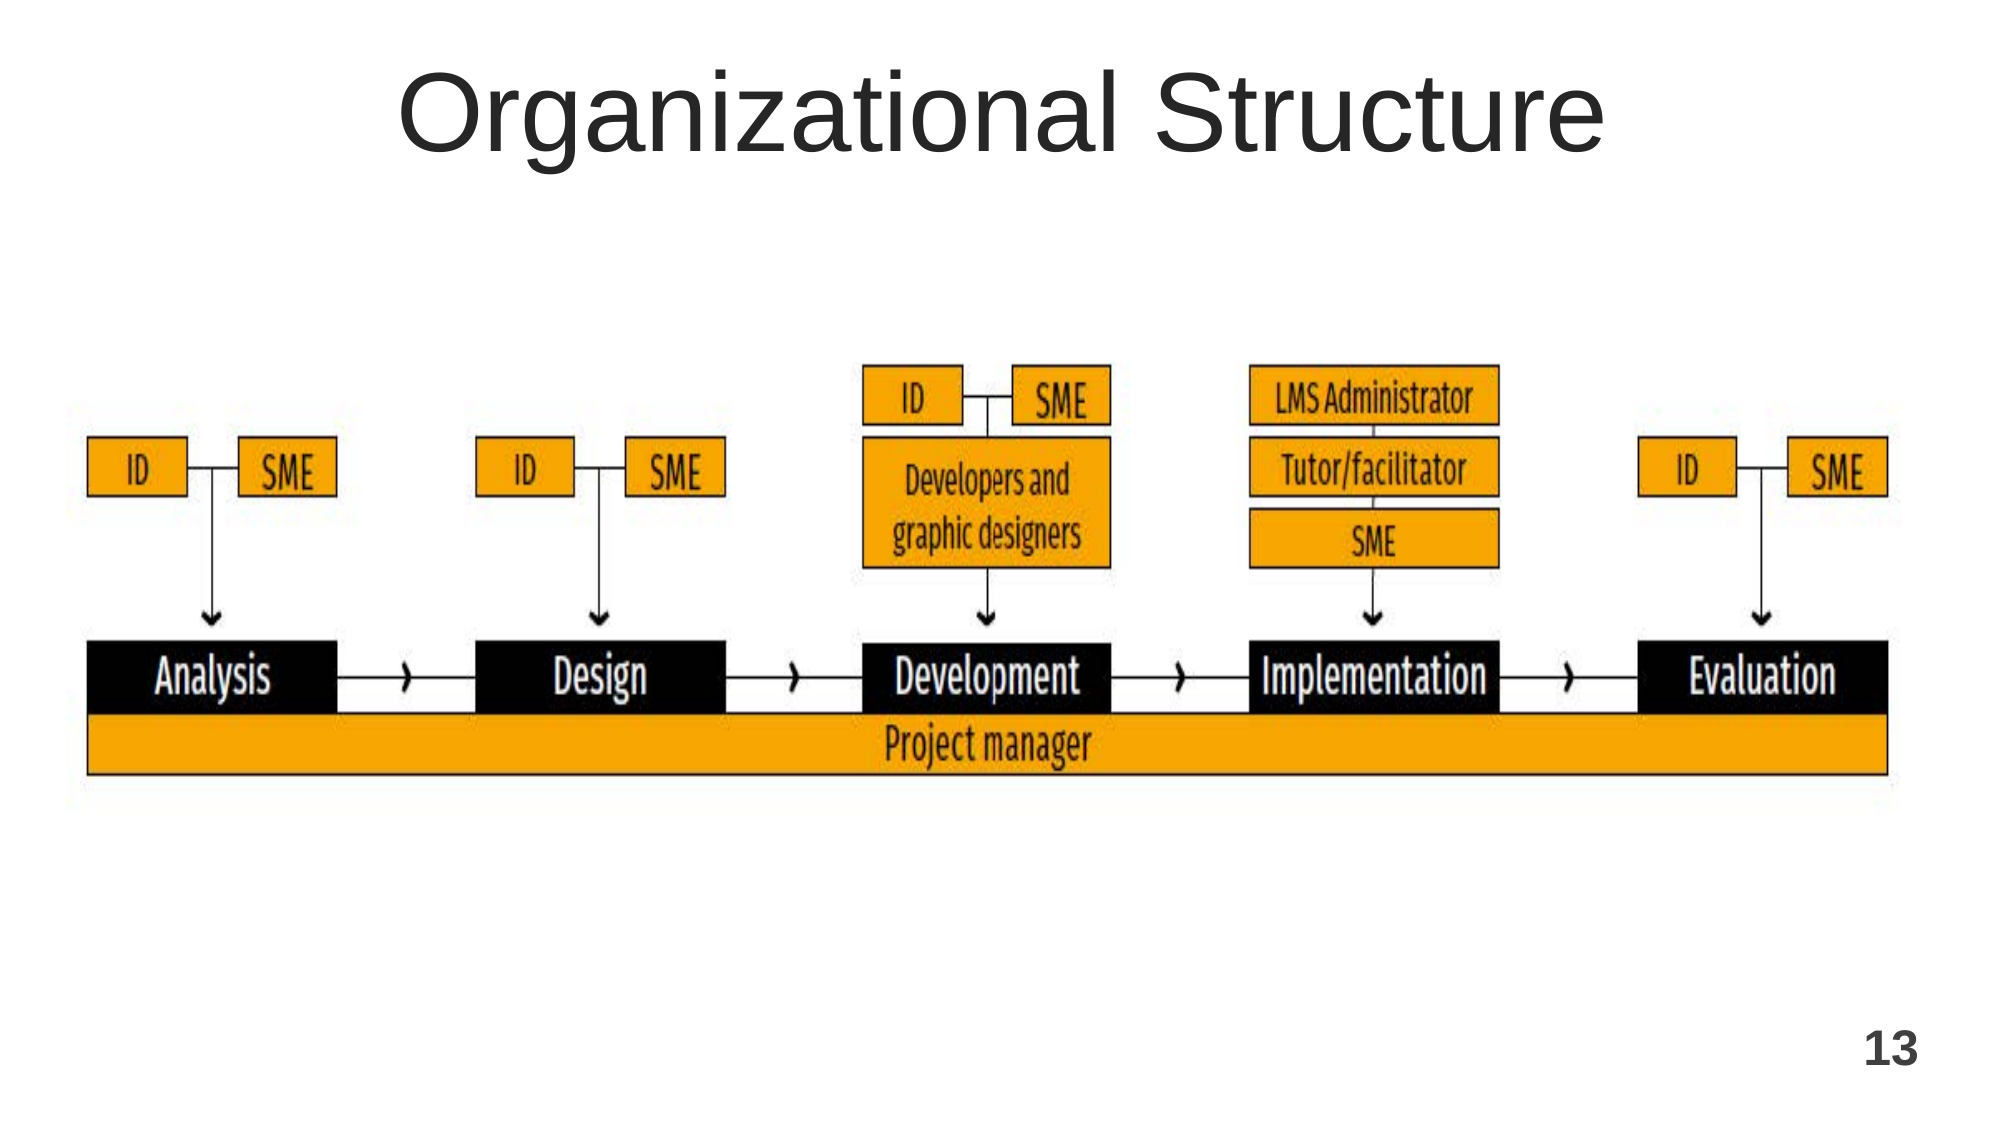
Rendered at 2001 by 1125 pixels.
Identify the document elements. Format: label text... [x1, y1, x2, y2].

picture [14, 281, 1985, 907]
text_box 13 [1755, 1000, 2000, 1090]
list Organizational Structure [53, 55, 1952, 175]
